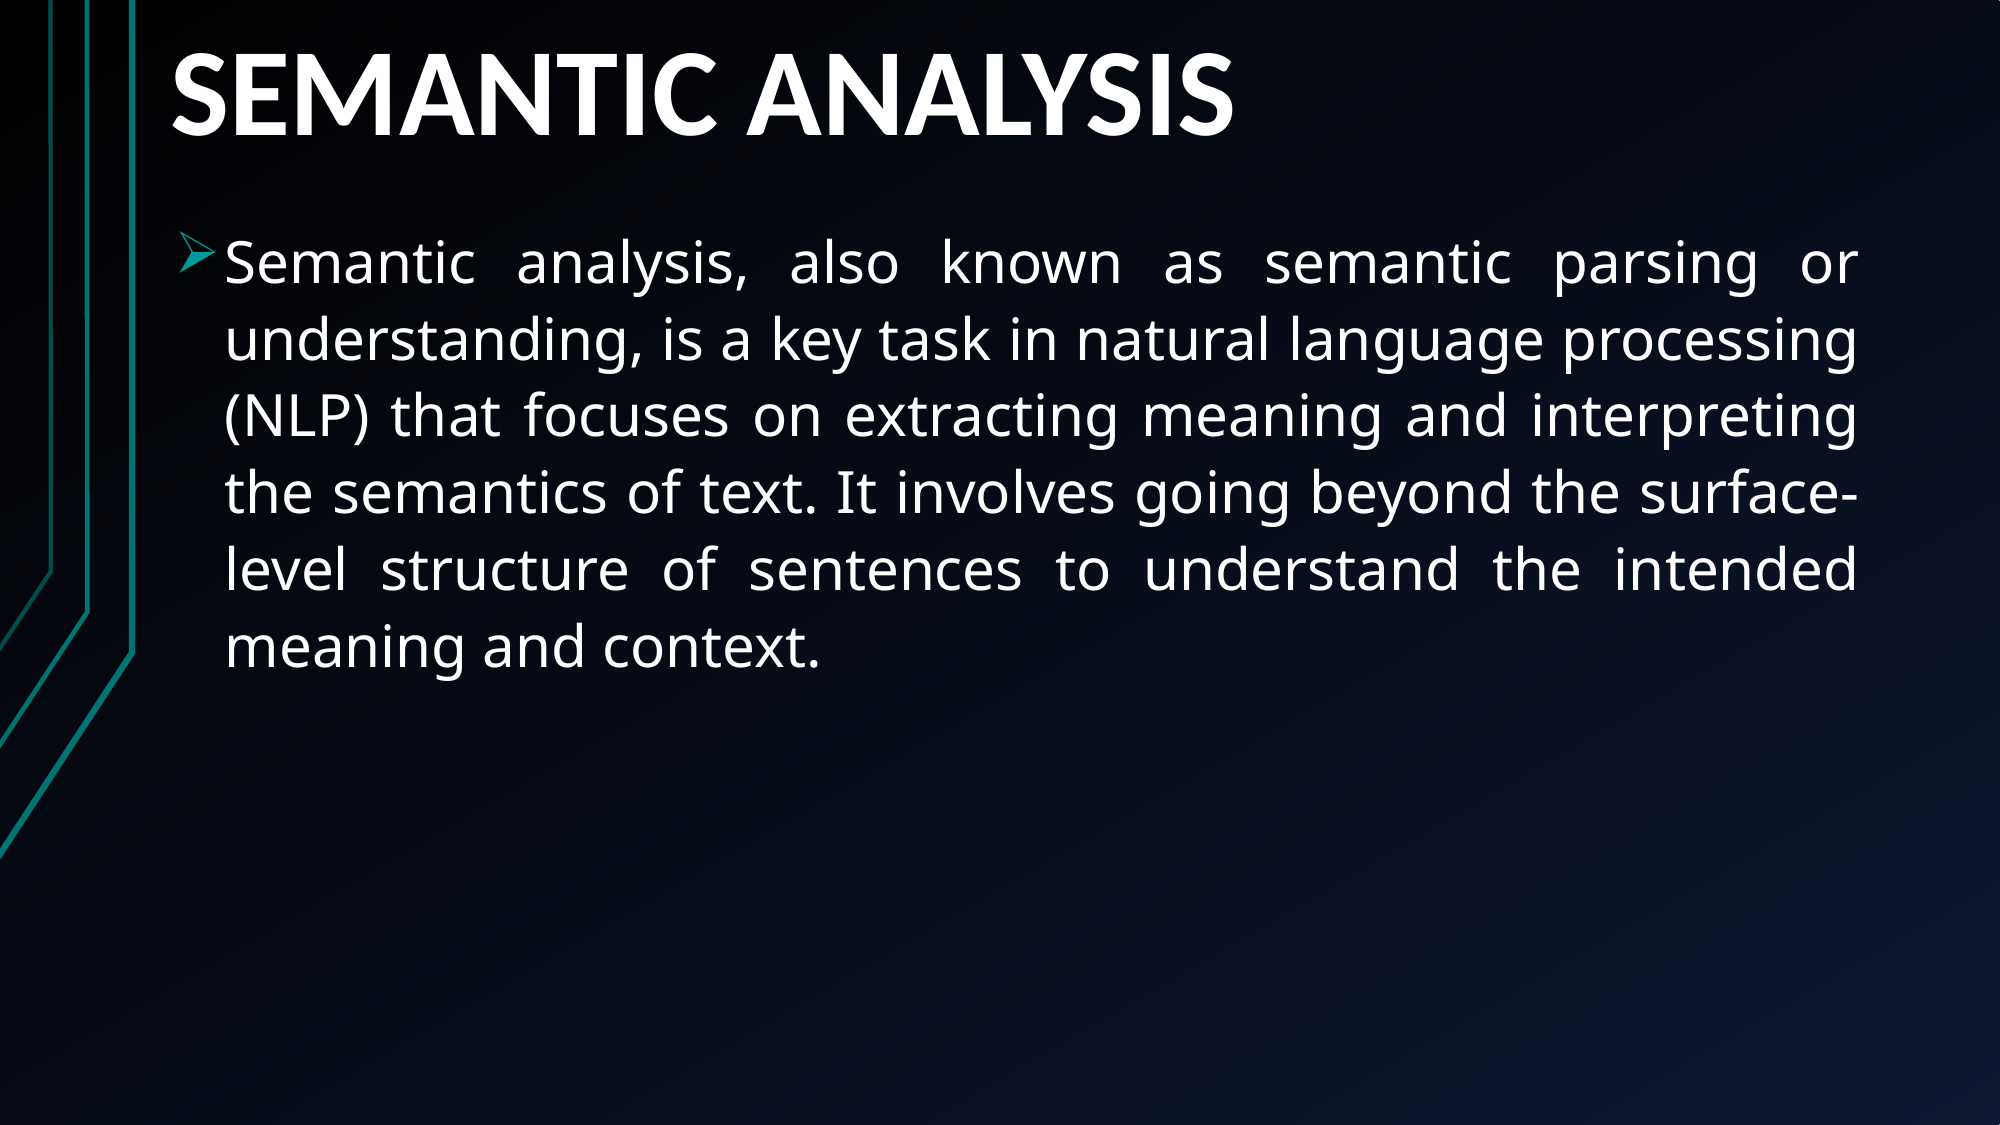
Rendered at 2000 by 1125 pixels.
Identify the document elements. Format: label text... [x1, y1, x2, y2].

list Semantic analysis, also known as semantic parsing or understanding, is a key task in natural language processing (NLP) that focuses on extracting meaning and interpreting the semantics of text. It involves going beyond the surface-level structure of sentences to understand the intended meaning and context. [154, 208, 1880, 941]
title SEMANTIC ANALYSIS [149, 0, 1850, 173]
